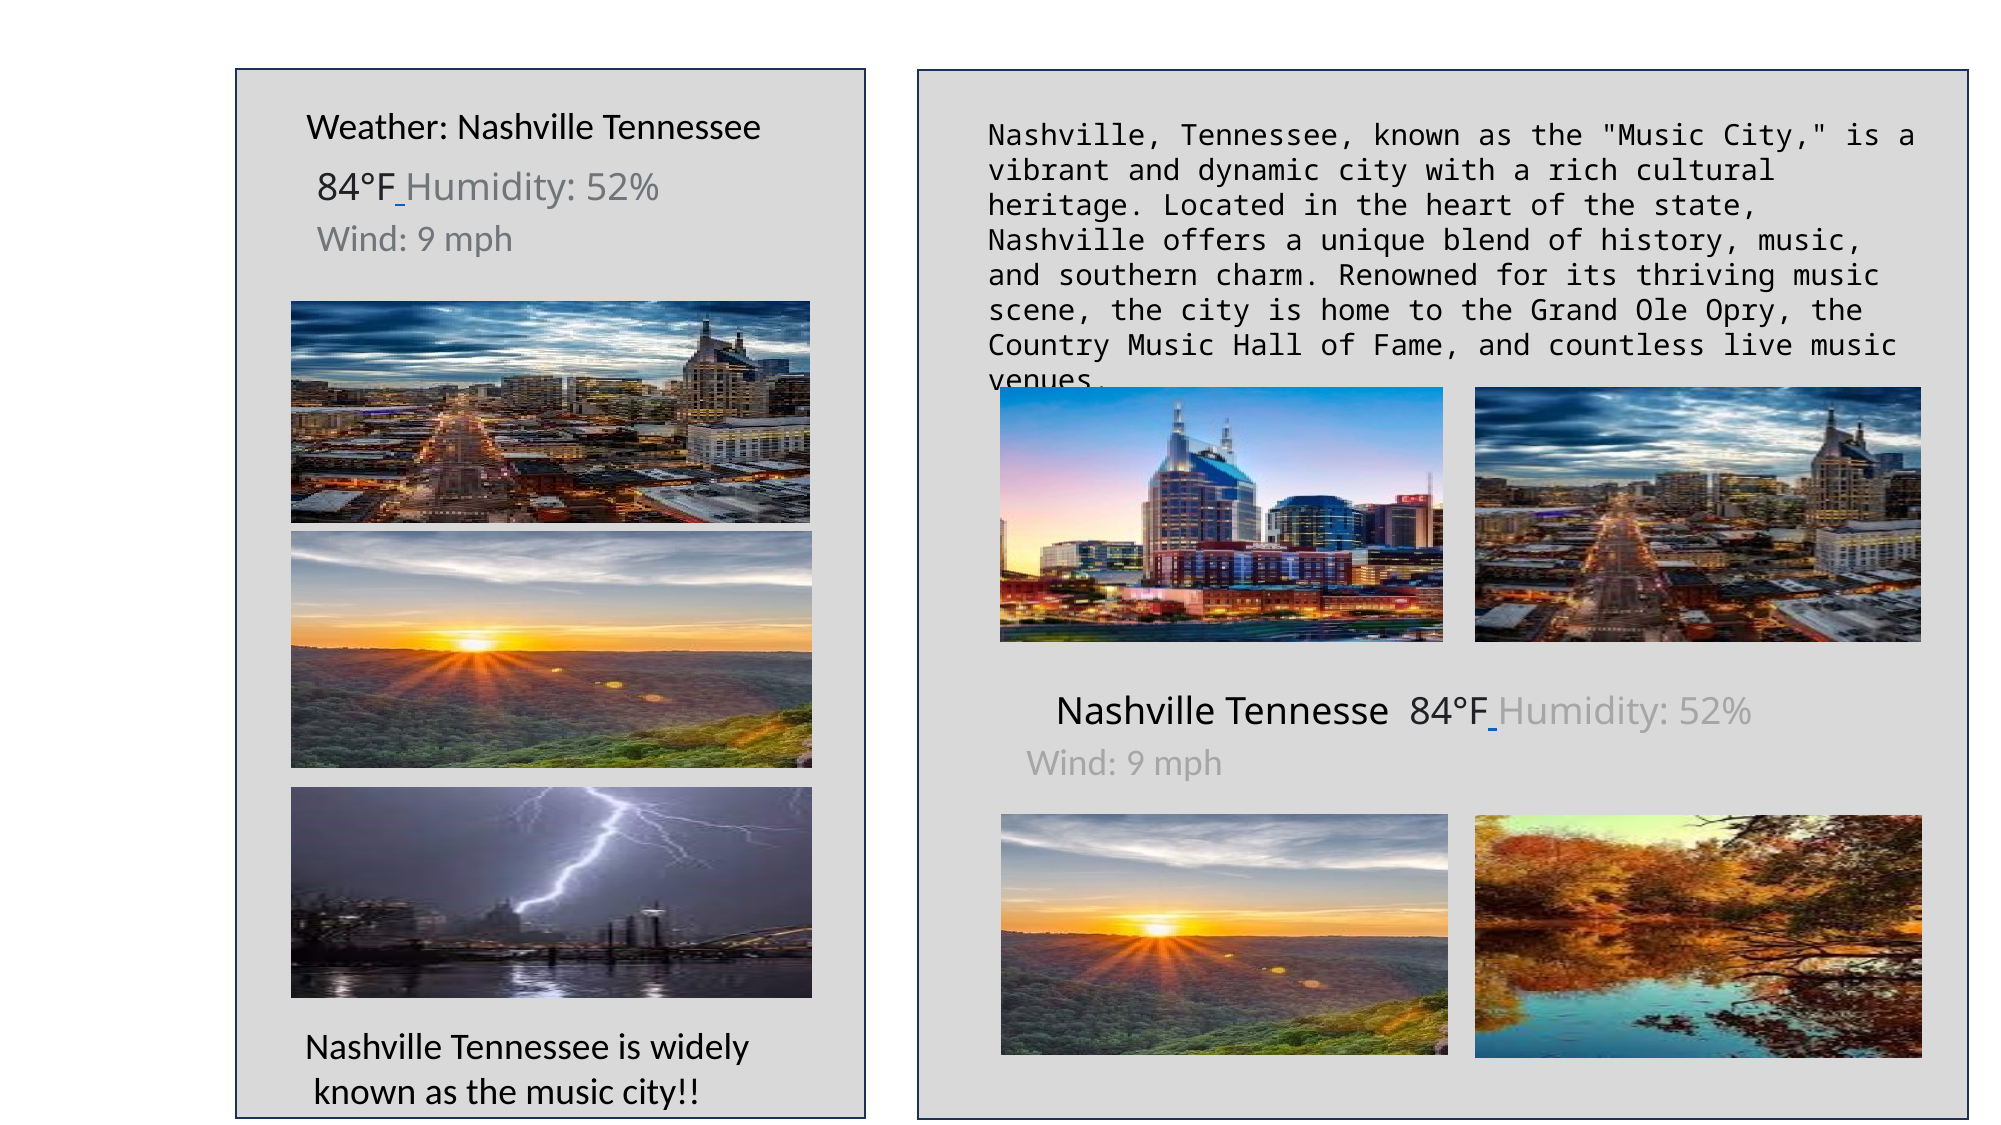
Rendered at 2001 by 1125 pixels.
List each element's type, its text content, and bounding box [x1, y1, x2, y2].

picture [1000, 387, 1443, 642]
text_box Nashville, Tennessee, known as the "Music City," is a vibrant and dynamic city with a rich cultural heritage. Located in the heart of the state, Nashville offers a unique blend of history, music, and southern charm. Renowned for its thriving music scene, the city is home to the Grand Ole Opry, the Country Music Hall of Fame, and countless live music venues. [972, 109, 1936, 404]
text_box [235, 68, 866, 1119]
text_box [917, 69, 1969, 1120]
text_box 84°F Humidity: 52% Wind: 9 mph [292, 155, 850, 357]
picture [1001, 814, 1448, 1055]
text_box Weather: Nashville Tennessee [291, 94, 812, 155]
picture [291, 531, 812, 768]
picture [1475, 387, 1921, 642]
picture [291, 787, 812, 998]
picture [291, 301, 810, 523]
text_box Nashville Tennessee is widely known as the music city!! [289, 1014, 832, 1120]
picture [1475, 815, 1922, 1058]
picture [1000, 387, 1118, 398]
text_box Nashville Tennesse 84°F Humidity: 52% Wind: 9 mph [1001, 679, 1922, 881]
